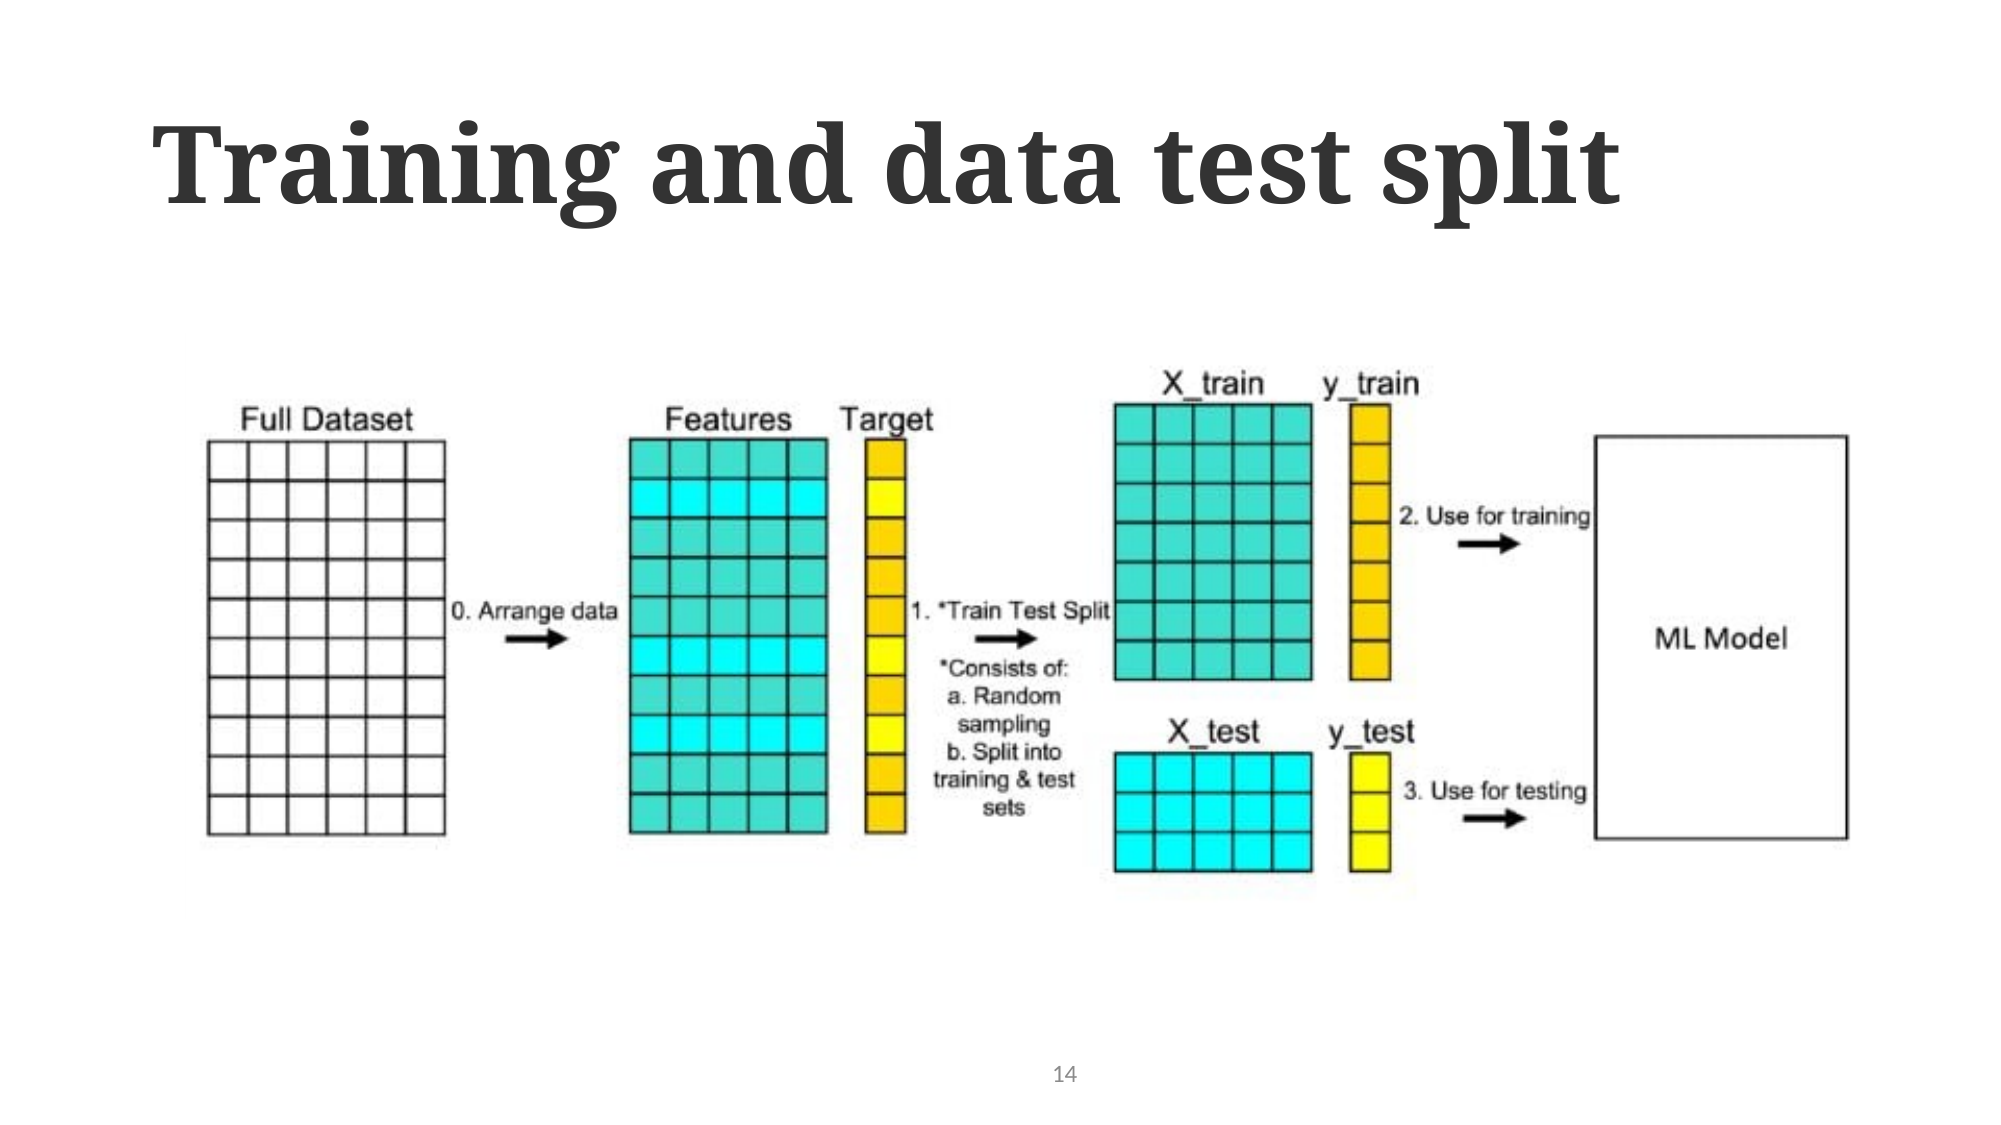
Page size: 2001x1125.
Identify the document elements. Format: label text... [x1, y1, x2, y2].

slide_number 14 [642, 1042, 1093, 1103]
picture [184, 333, 1871, 919]
title Training and data test split [137, 59, 1863, 278]
